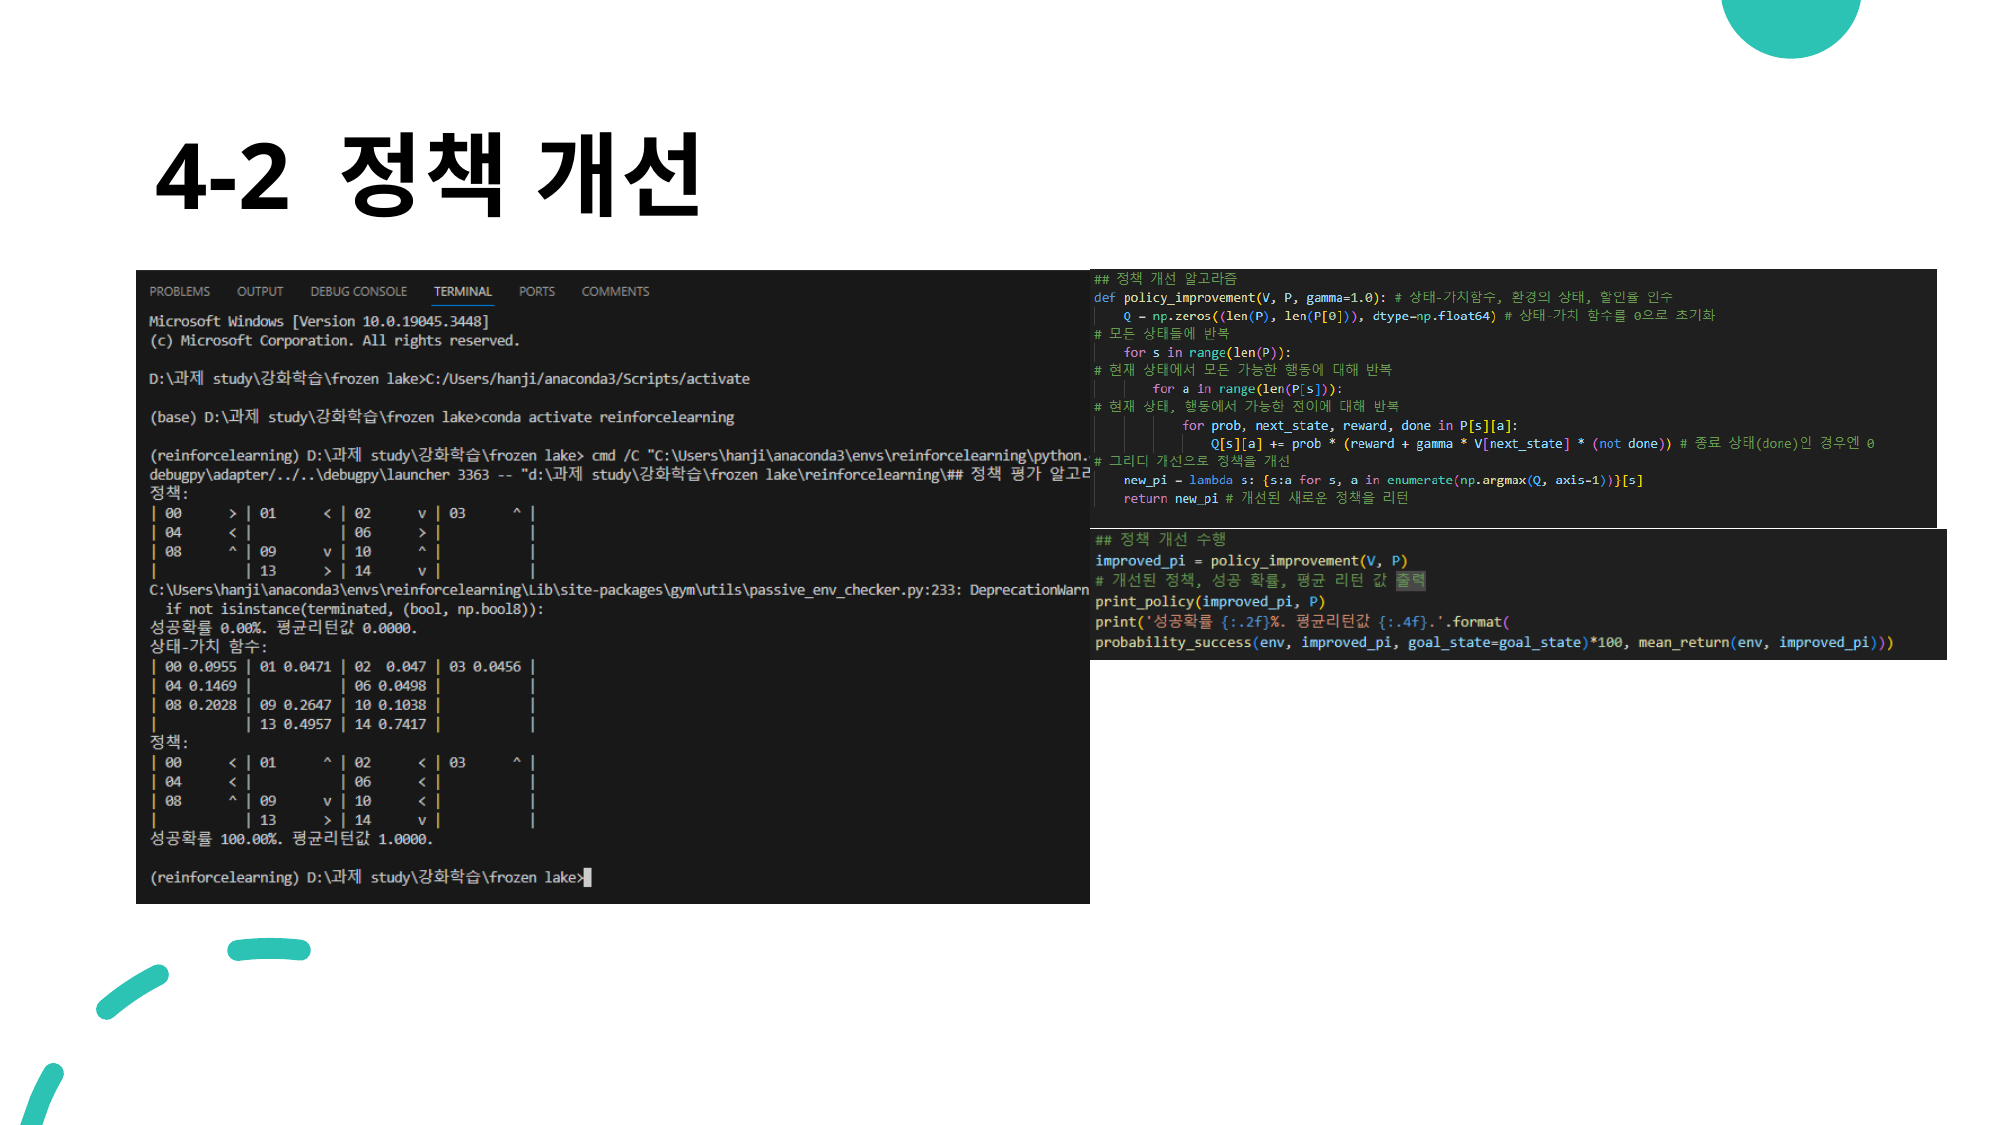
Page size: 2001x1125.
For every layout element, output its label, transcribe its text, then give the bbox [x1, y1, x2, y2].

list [136, 270, 1090, 904]
picture [1090, 269, 1947, 660]
title 4-2 정책 개선 [137, 59, 1863, 270]
